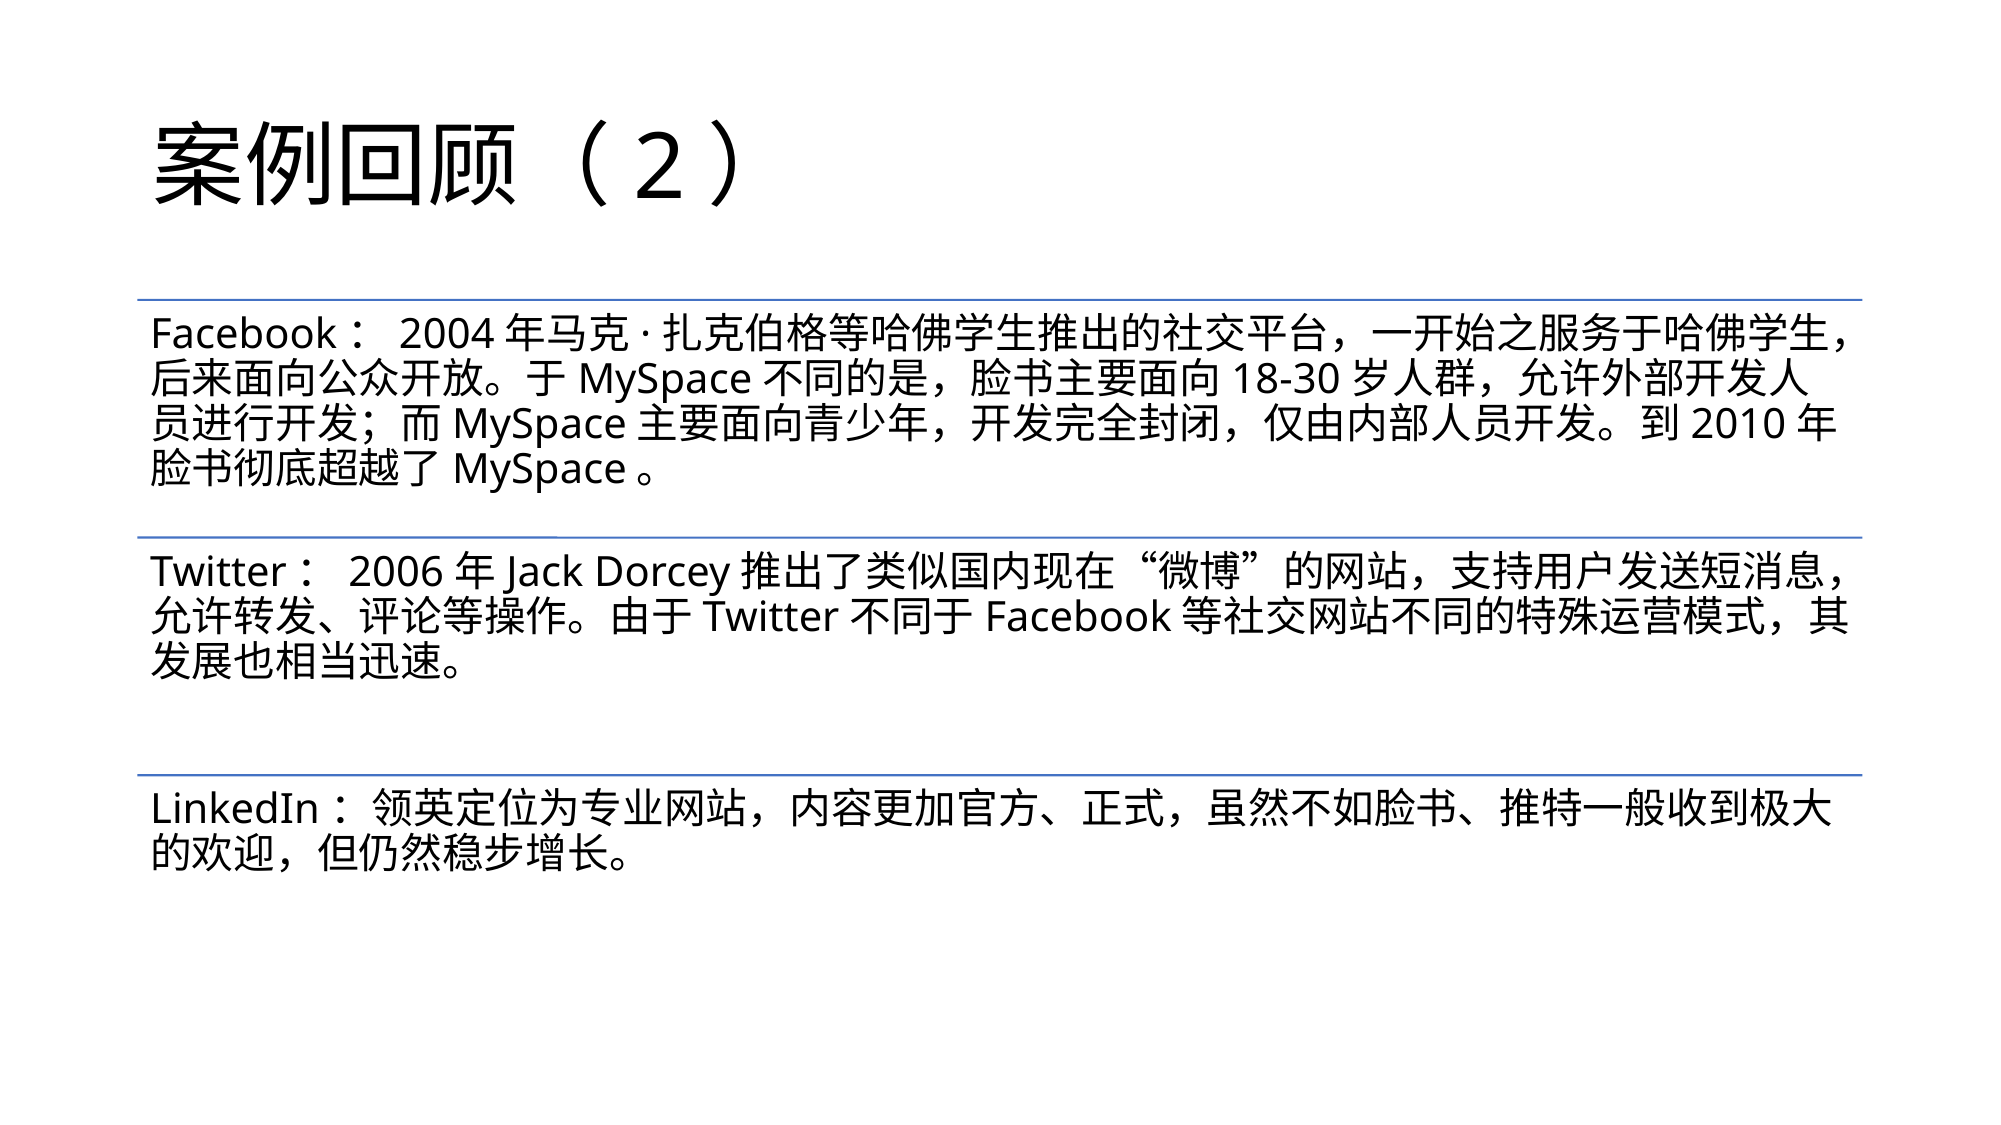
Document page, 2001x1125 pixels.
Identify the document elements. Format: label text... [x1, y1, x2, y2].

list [137, 299, 1863, 1014]
title 案例回顾（2） [137, 59, 1863, 278]
